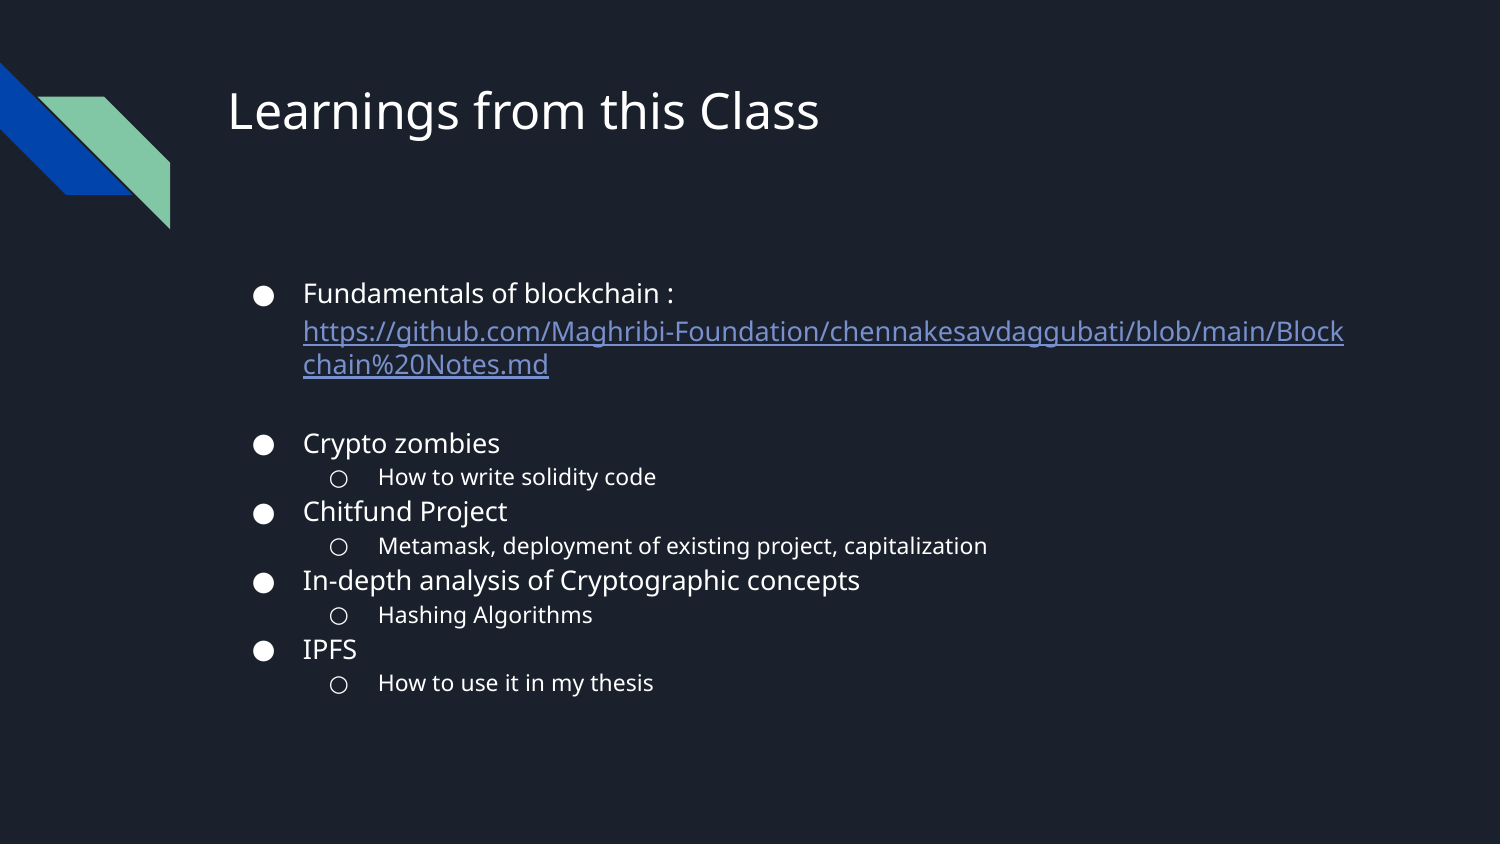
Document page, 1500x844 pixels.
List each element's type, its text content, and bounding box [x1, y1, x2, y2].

title Learnings from this Class [212, 64, 1368, 215]
list Fundamentals of blockchain : https://github.com/Maghribi-Foundation/chennakesavdaggubati/blob/main/Blockchain%20Notes.md Crypto zombies How to write solidity code Chitfund Project Metamask, deployment of existing project, capitalization In-depth analysis of Cryptographic concepts Hashing Algorithms IPFS How to use it in my thesis [212, 257, 1368, 735]
